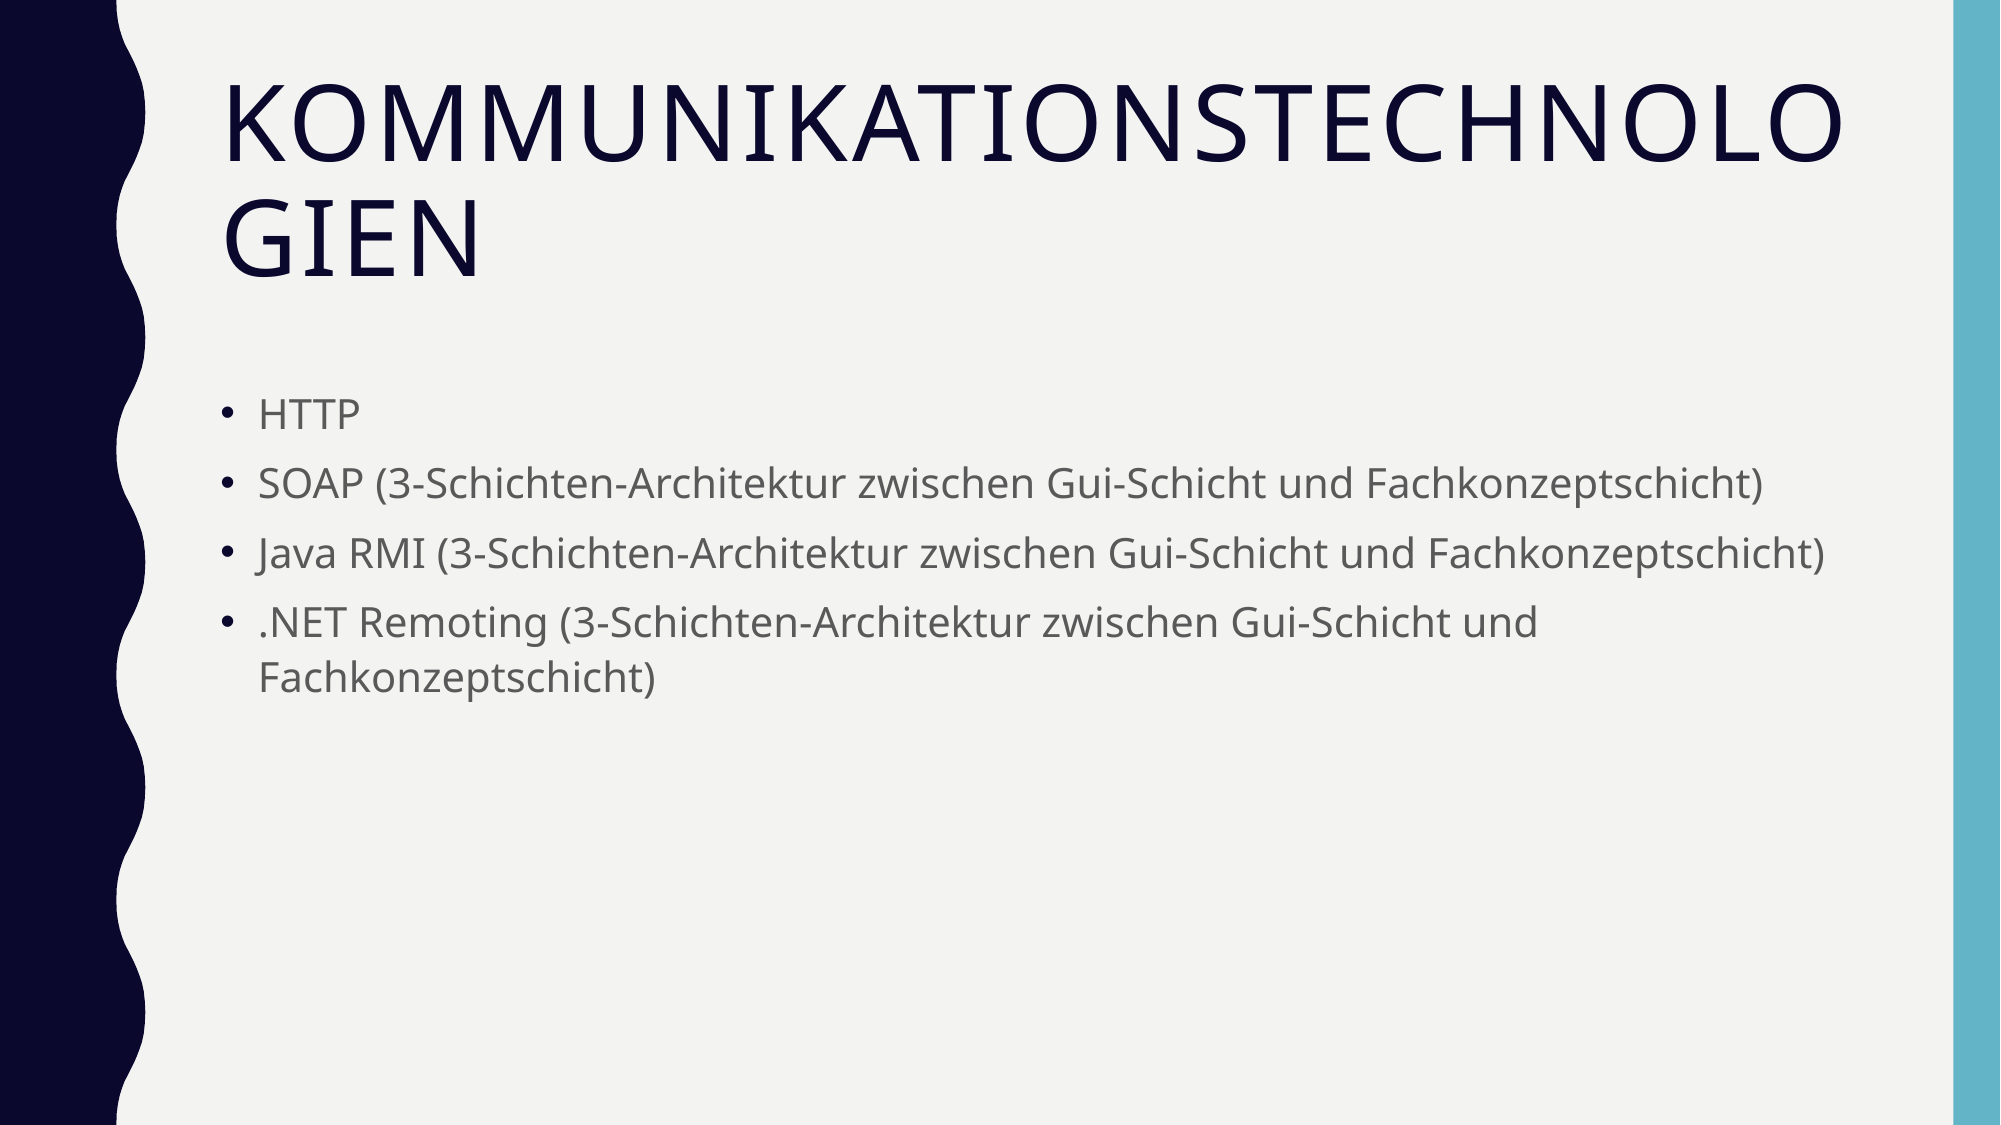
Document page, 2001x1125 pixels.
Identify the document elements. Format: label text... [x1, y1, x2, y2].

list HTTP SOAP (3-Schichten-Architektur zwischen Gui-Schicht und Fachkonzeptschicht) Java RMI (3-Schichten-Architektur zwischen Gui-Schicht und Fachkonzeptschicht) .NET Remoting (3-Schichten-Architektur zwischen Gui-Schicht und Fachkonzeptschicht) [205, 375, 1875, 965]
title kommunikationstechnologien [205, 62, 1875, 308]
